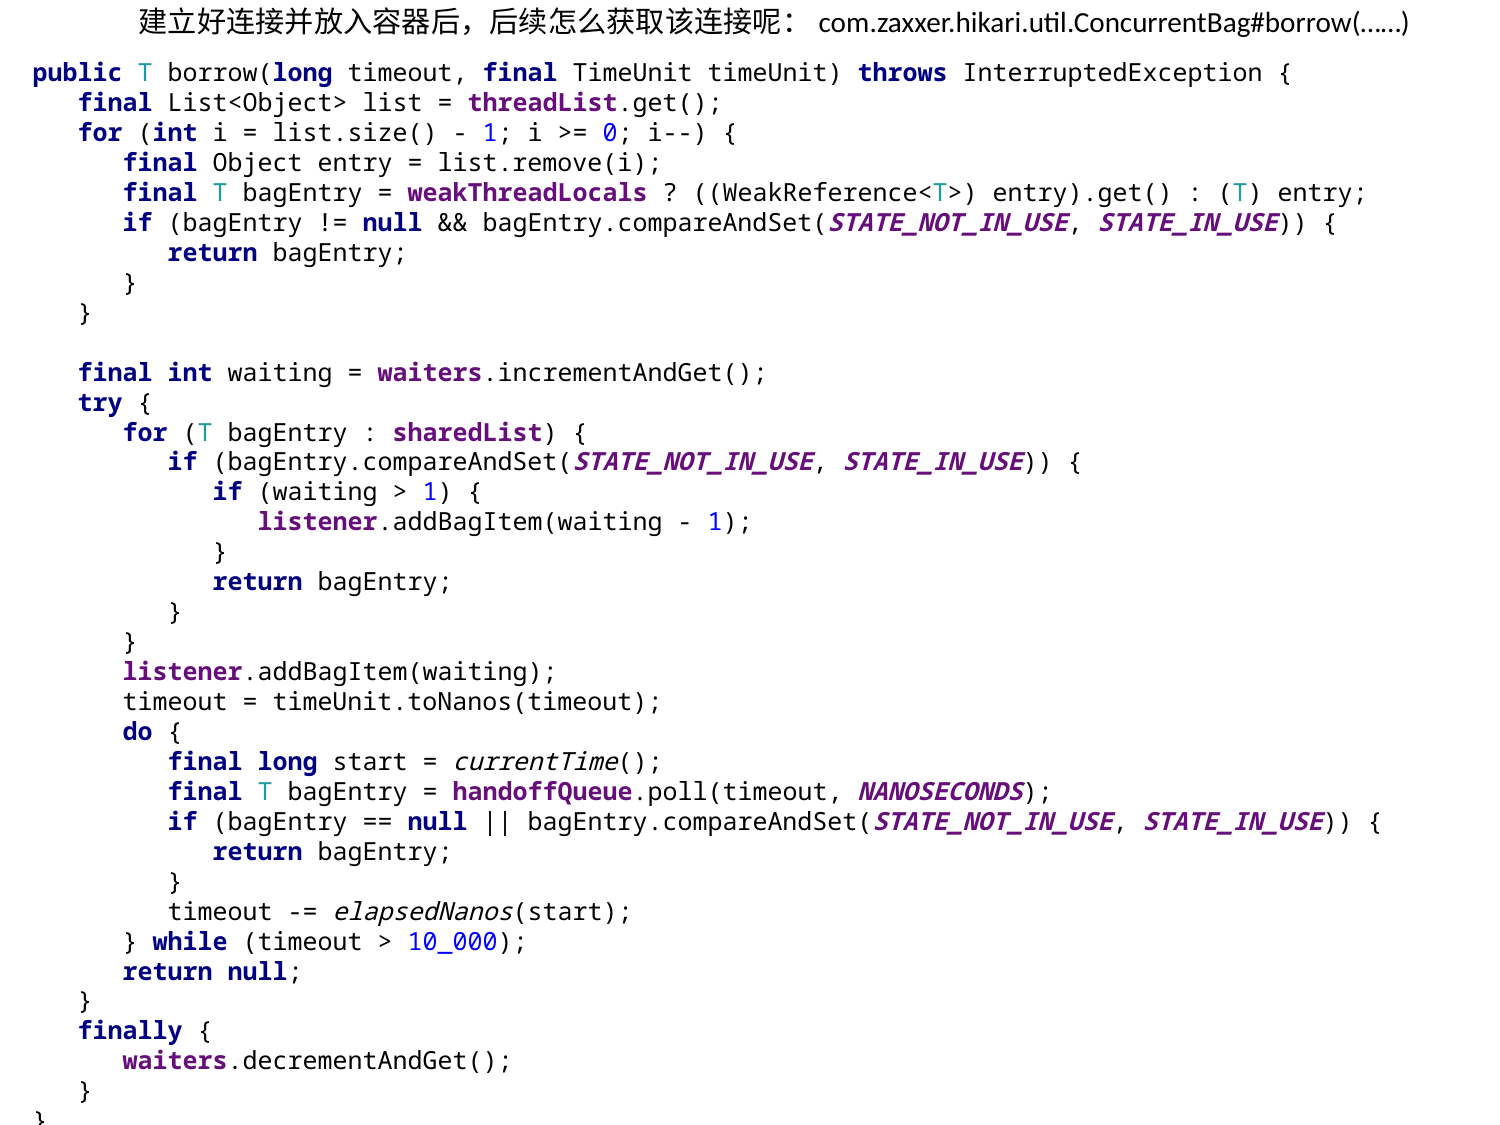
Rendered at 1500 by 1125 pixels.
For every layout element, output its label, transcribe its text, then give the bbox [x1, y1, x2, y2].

text_box 建立好连接并放入容器后，后续怎么获取该连接呢：com.zaxxer.hikari.util.ConcurrentBag#borrow(……) [123, 0, 1459, 46]
text_box public T borrow(long timeout, final TimeUnit timeUnit) throws InterruptedException { final List<Object> list = threadList.get(); for (int i = list.size() - 1; i >= 0; i--) { final Object entry = list.remove(i); final T bagEntry = weakThreadLocals ? ((WeakReference<T>) entry).get() : (T) entry; if (bagEntry != null && bagEntry.compareAndSet(STATE_NOT_IN_USE, STATE_IN_USE)) { return bagEntry; } } final int waiting = waiters.incrementAndGet(); try { for (T bagEntry : sharedList) { if (bagEntry.compareAndSet(STATE_NOT_IN_USE, STATE_IN_USE)) { if (waiting > 1) { listener.addBagItem(waiting - 1); } return bagEntry; } } listener.addBagItem(waiting); timeout = timeUnit.toNanos(timeout); do { final long start = currentTime(); final T bagEntry = handoffQueue.poll(timeout, NANOSECONDS); if (bagEntry == null || bagEntry.compareAndSet(STATE_NOT_IN_USE, STATE_IN_USE)) { return bagEntry; } timeout -= elapsedNanos(start); } while (timeout > 10_000); return null; } finally { waiters.decrementAndGet(); } } [17, 49, 1459, 1125]
